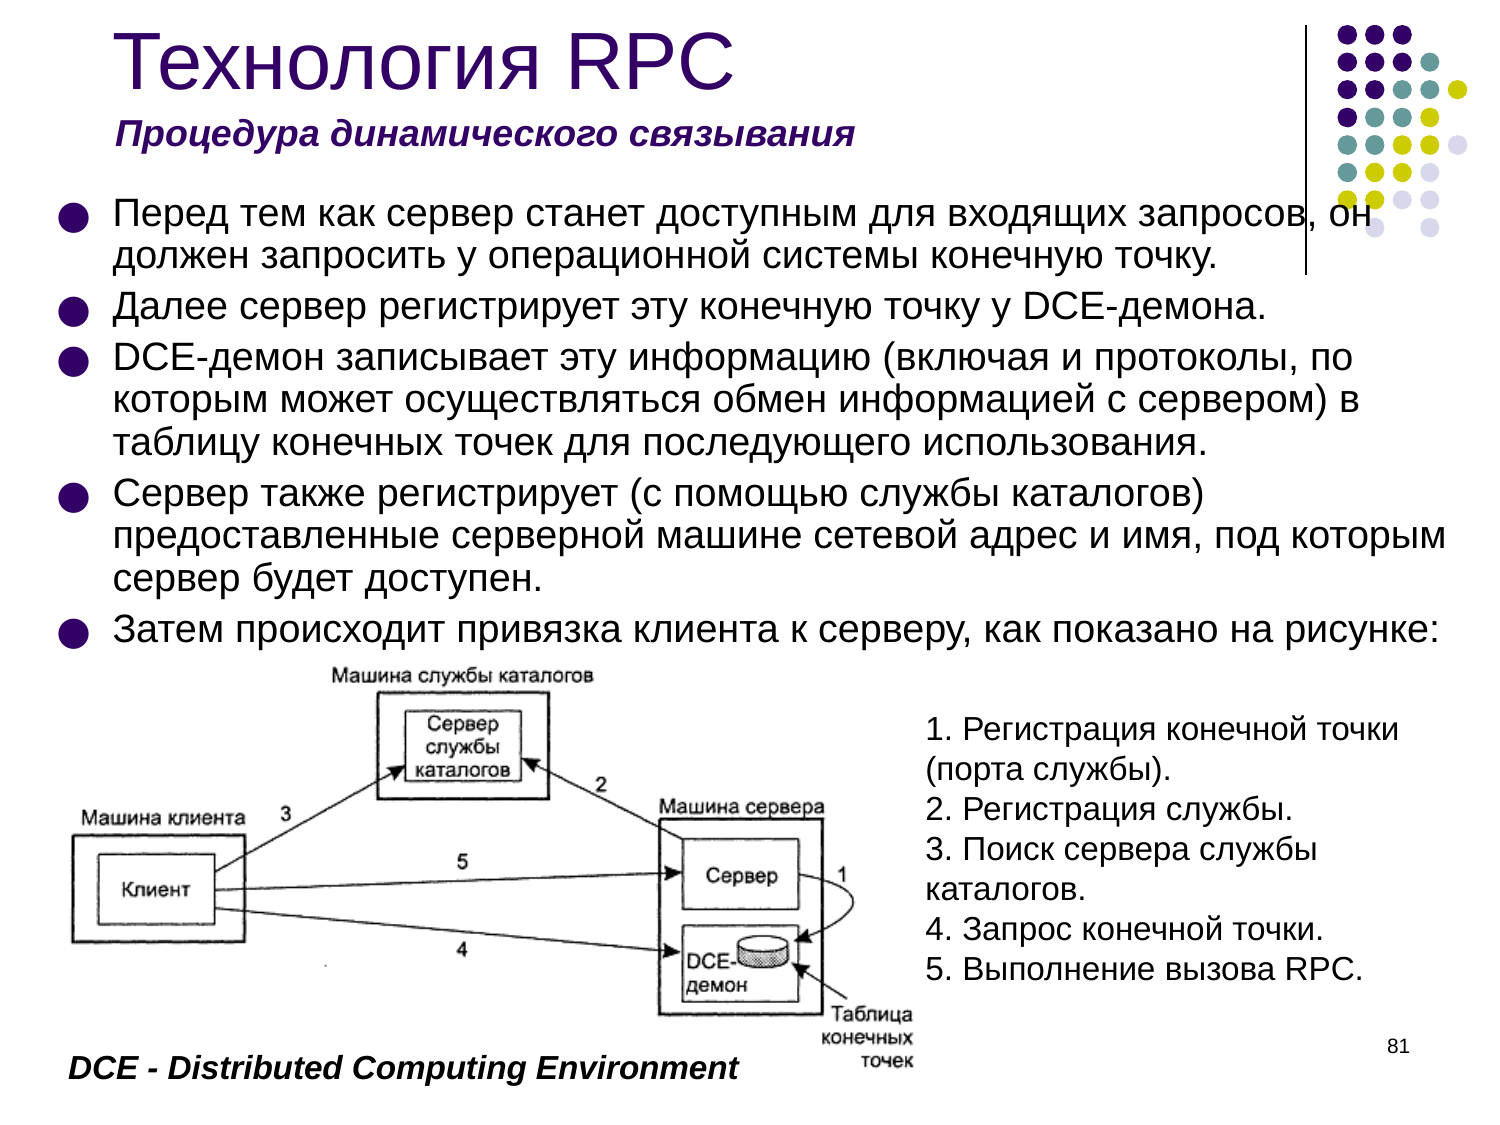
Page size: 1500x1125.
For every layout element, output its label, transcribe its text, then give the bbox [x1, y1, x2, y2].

title Технология RPC [75, 20, 1313, 114]
text_box Процедура динамического связывания [100, 101, 874, 162]
text_box 1. Регистрация конечной точки (порта службы). 2. Регистрация службы. 3. Поиск сервера службы каталогов. 4. Запрос конечной точки. 5. Выполнение вызова RPC. [924, 699, 1448, 995]
text_box DCE - Distributed Computing Environment [53, 1038, 758, 1094]
picture [64, 661, 919, 1083]
slide_number ‹#› [1074, 1025, 1425, 1100]
list Перед тем как сервер станет доступным для входящих запросов, он должен запросить у операционной системы конечную точку. Далее сервер регистрирует эту конечную точку у DCE-демона. DCE-демон записывает эту информацию (включая и протоколы, по которым может осуществляться обмен информацией с сервером) в таблицу конечных точек для последующего использования. Сервер также регистрирует (с помощью службы каталогов) предоставленные серверной машине сетевой адрес и имя, под которым сервер будет доступен. Затем происходит привязка клиента к серверу, как показано на рисунке: [41, 184, 1471, 657]
